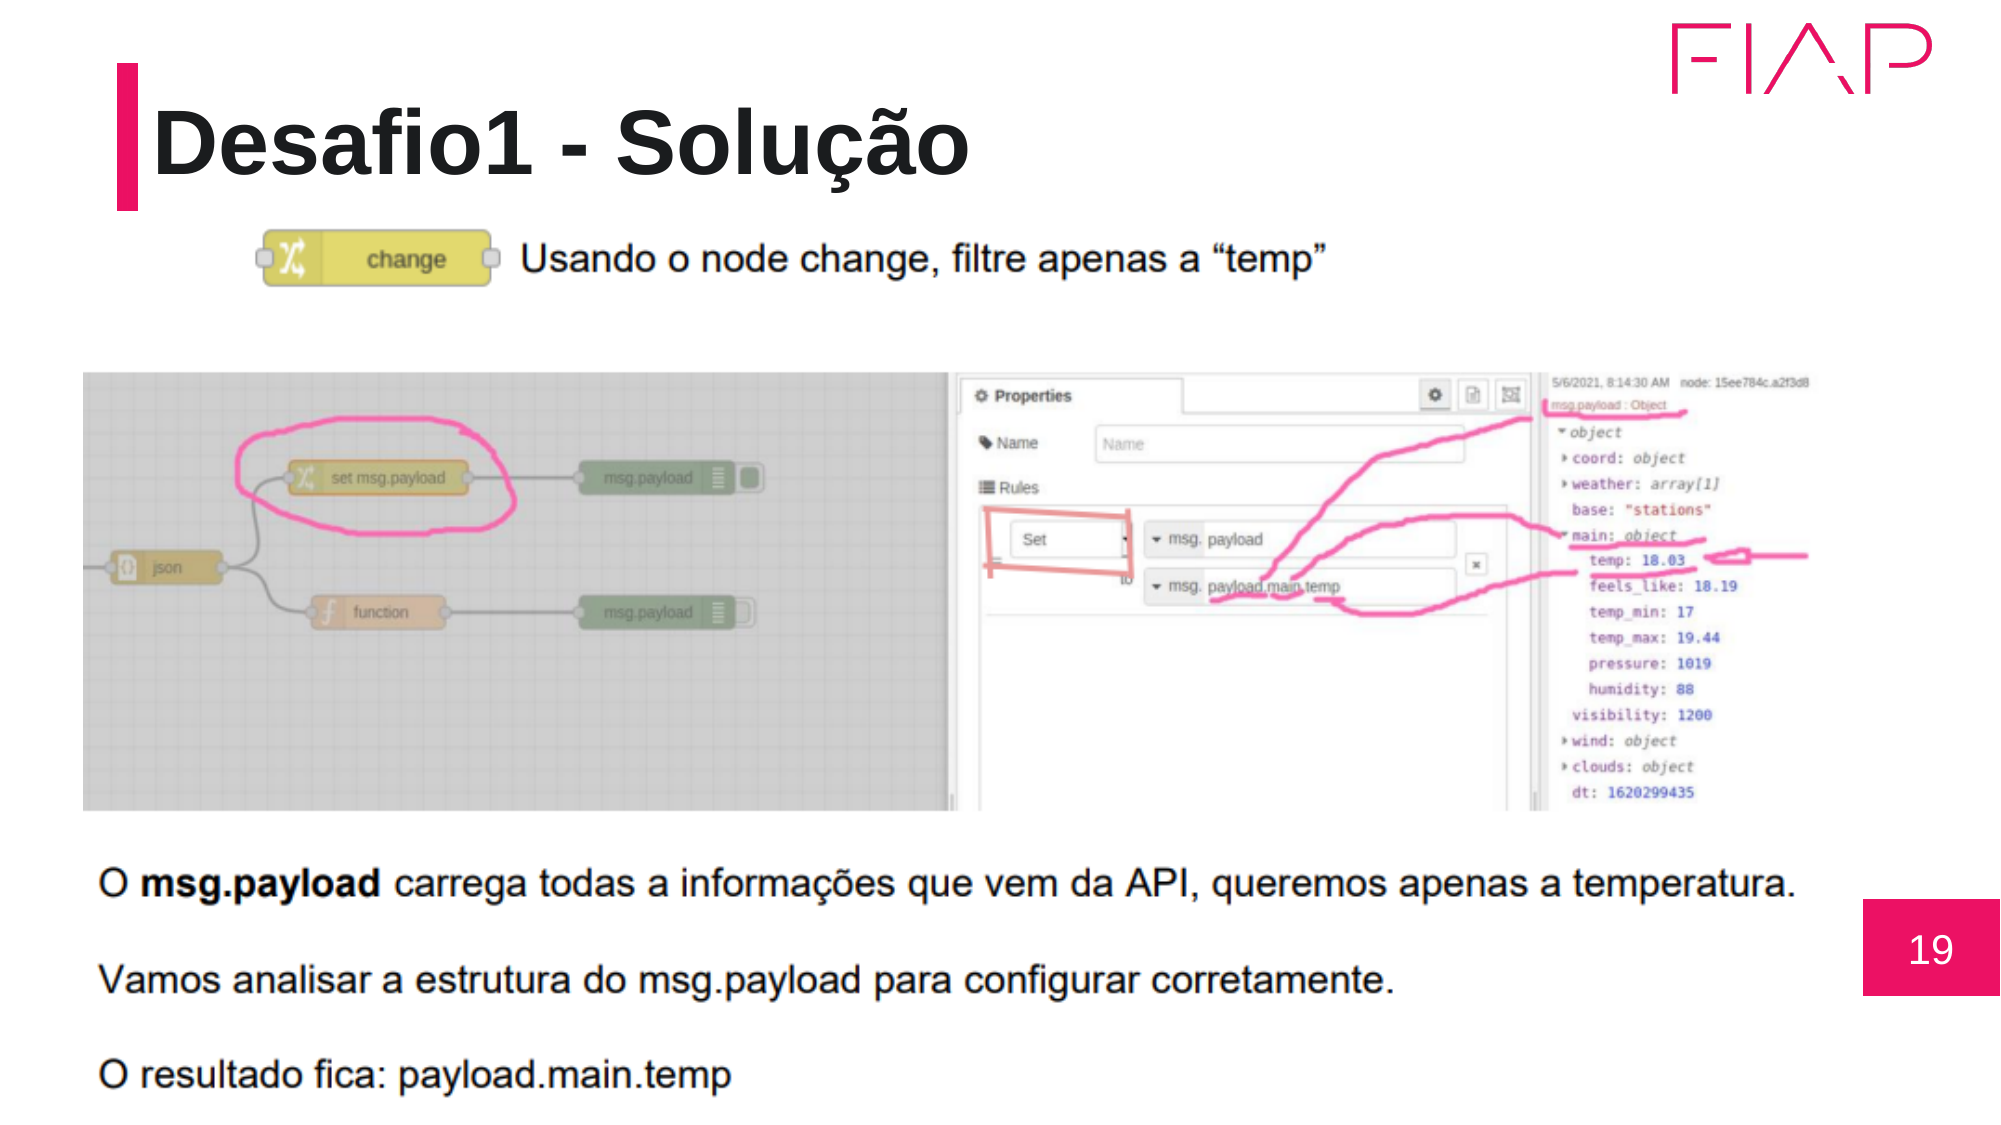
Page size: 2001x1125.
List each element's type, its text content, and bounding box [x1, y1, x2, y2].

picture [82, 63, 2000, 1105]
slide_number 19 [1863, 917, 2000, 978]
title Desafio1 - Solução [137, 63, 1863, 211]
picture [1672, 23, 1932, 94]
